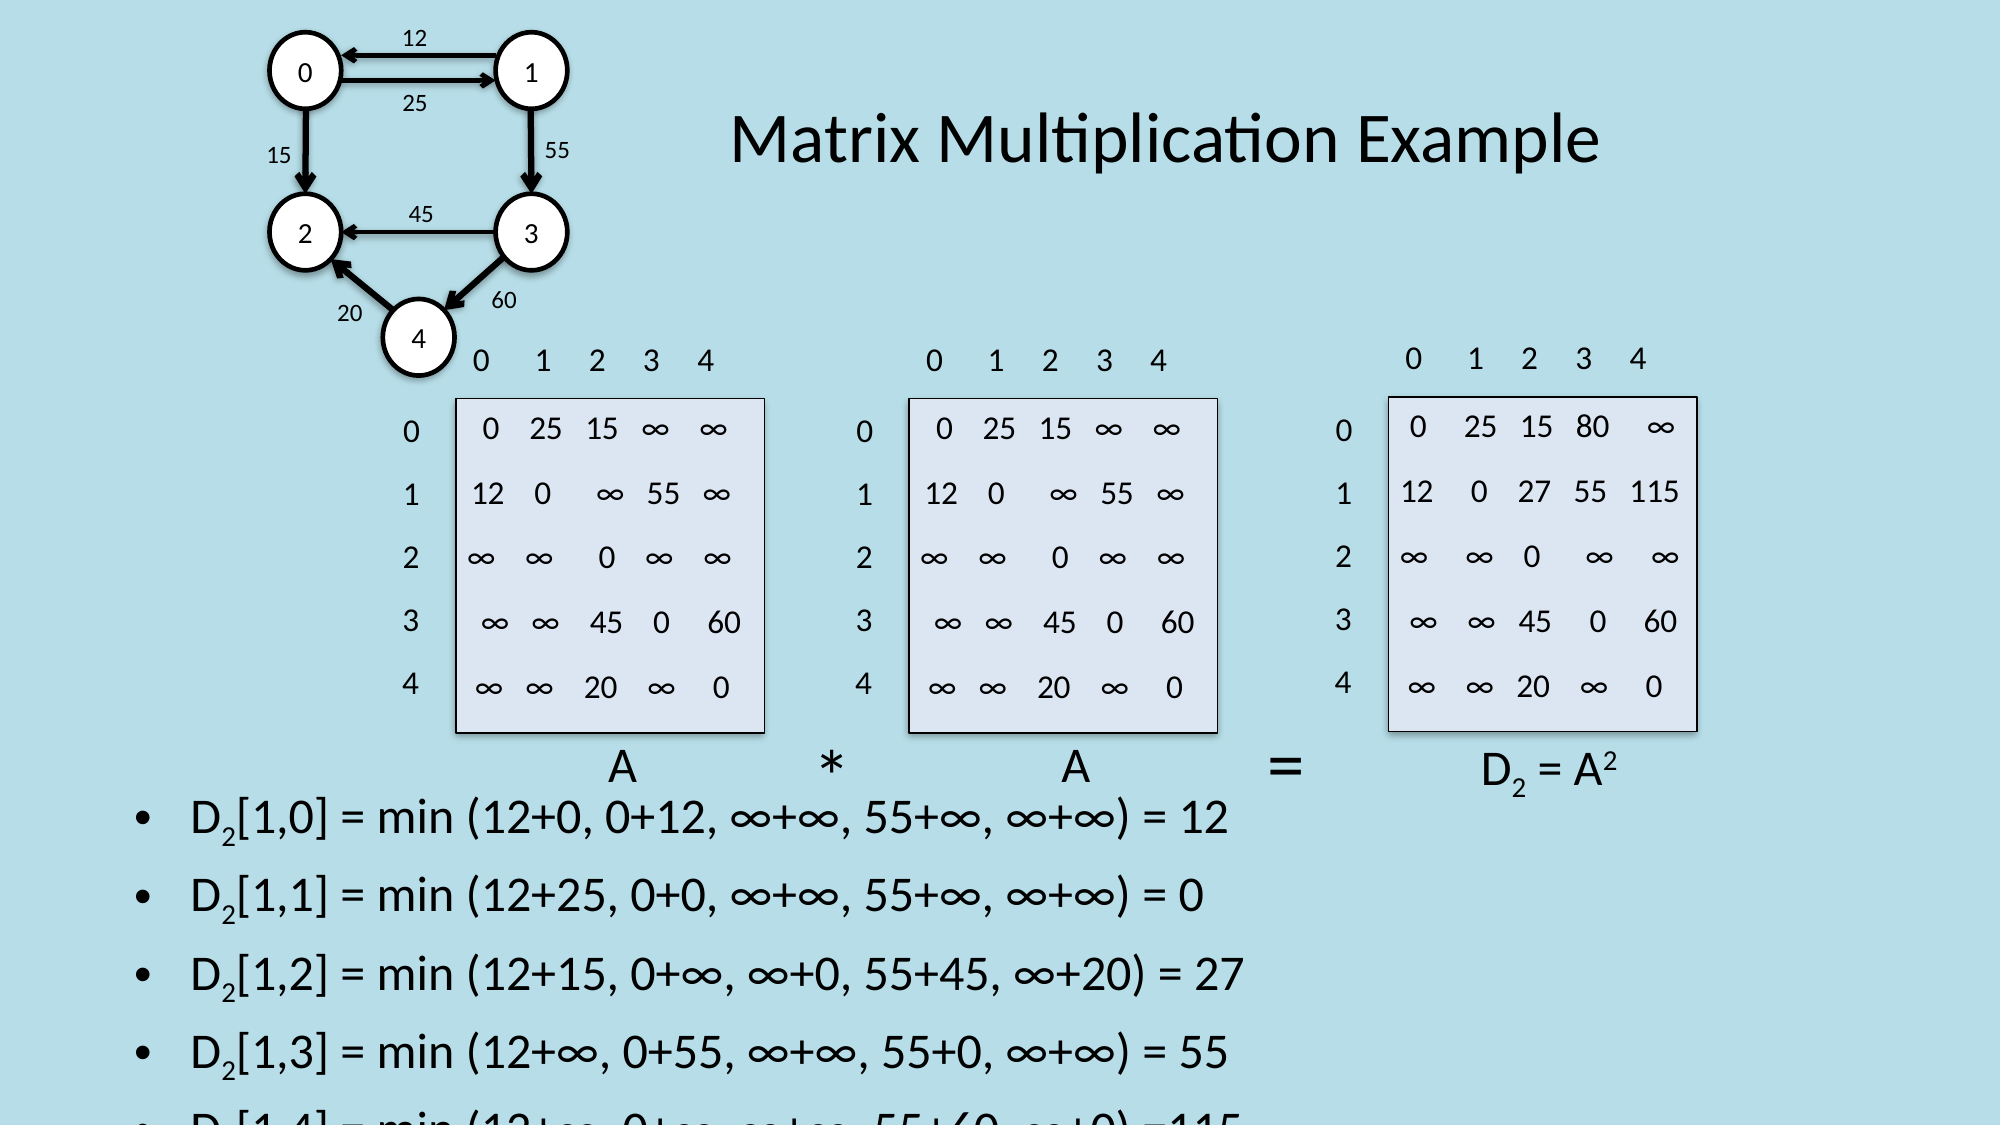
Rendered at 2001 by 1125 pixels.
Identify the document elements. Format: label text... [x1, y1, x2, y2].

list D2[1,0] = min (12+0, 0+12, ∞+∞, 55+∞, ∞+∞) = 12 D2[1,1] = min (12+25, 0+0, ∞+∞, 55+∞, ∞+∞) = 0 D2[1,2] = min (12+15, 0+∞, ∞+0, 55+45, ∞+20) = 27 D2[1,3] = min (12+∞, 0+55, ∞+∞, 55+0, ∞+∞) = 55 D2[1,4] = min (12+∞, 0+∞, ∞+∞, 55+60, ∞+0) =115 [119, 776, 1920, 1054]
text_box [1252, 329, 1705, 815]
title Matrix Multiplication Example [619, 59, 1713, 209]
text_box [839, 330, 1218, 801]
text_box * [798, 720, 866, 826]
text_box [251, 14, 586, 376]
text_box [386, 330, 765, 801]
